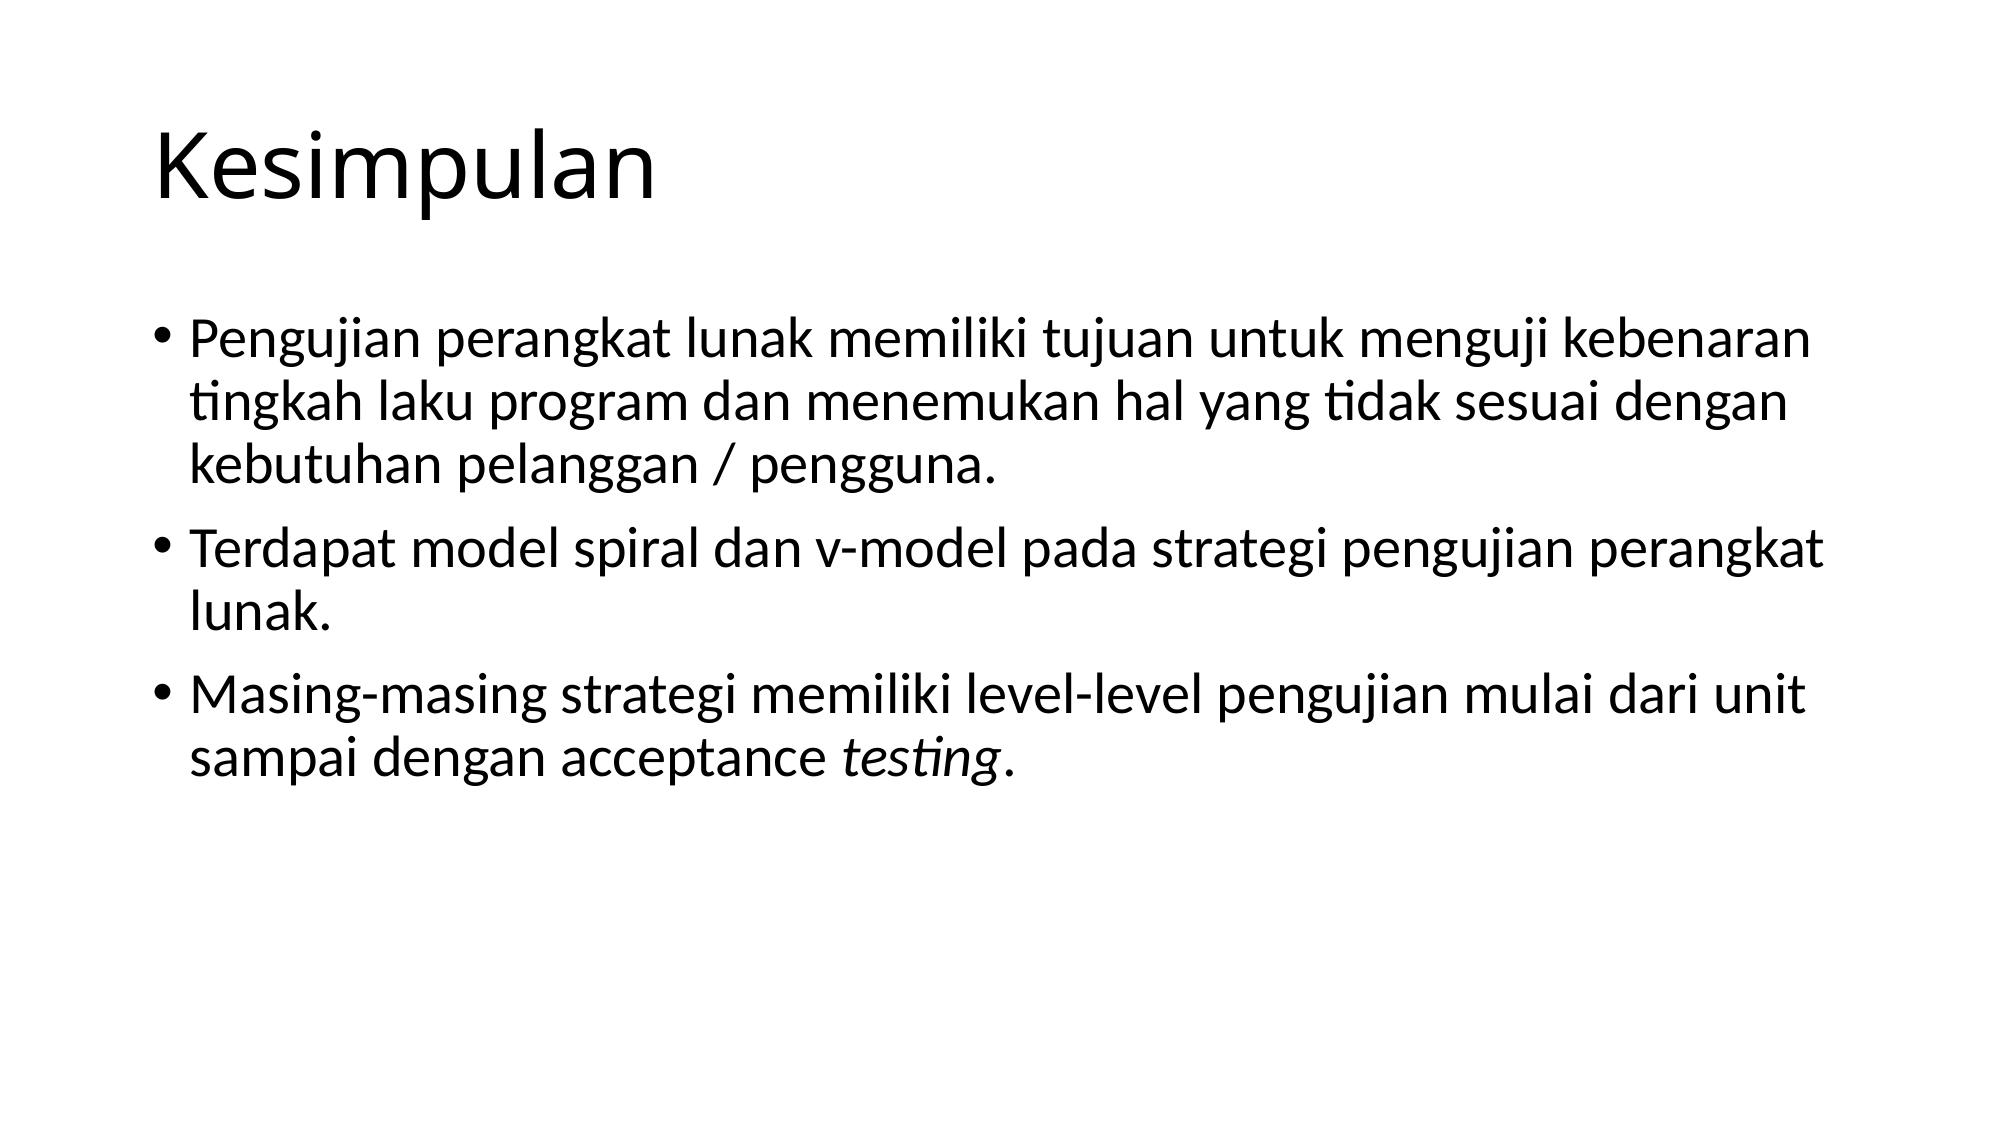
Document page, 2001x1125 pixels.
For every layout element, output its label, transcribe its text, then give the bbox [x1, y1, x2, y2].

title Kesimpulan [137, 59, 1863, 278]
list Pengujian perangkat lunak memiliki tujuan untuk menguji kebenaran tingkah laku program dan menemukan hal yang tidak sesuai dengan kebutuhan pelanggan / pengguna. Terdapat model spiral dan v-model pada strategi pengujian perangkat lunak. Masing-masing strategi memiliki level-level pengujian mulai dari unit sampai dengan acceptance testing. [137, 299, 1863, 1014]
